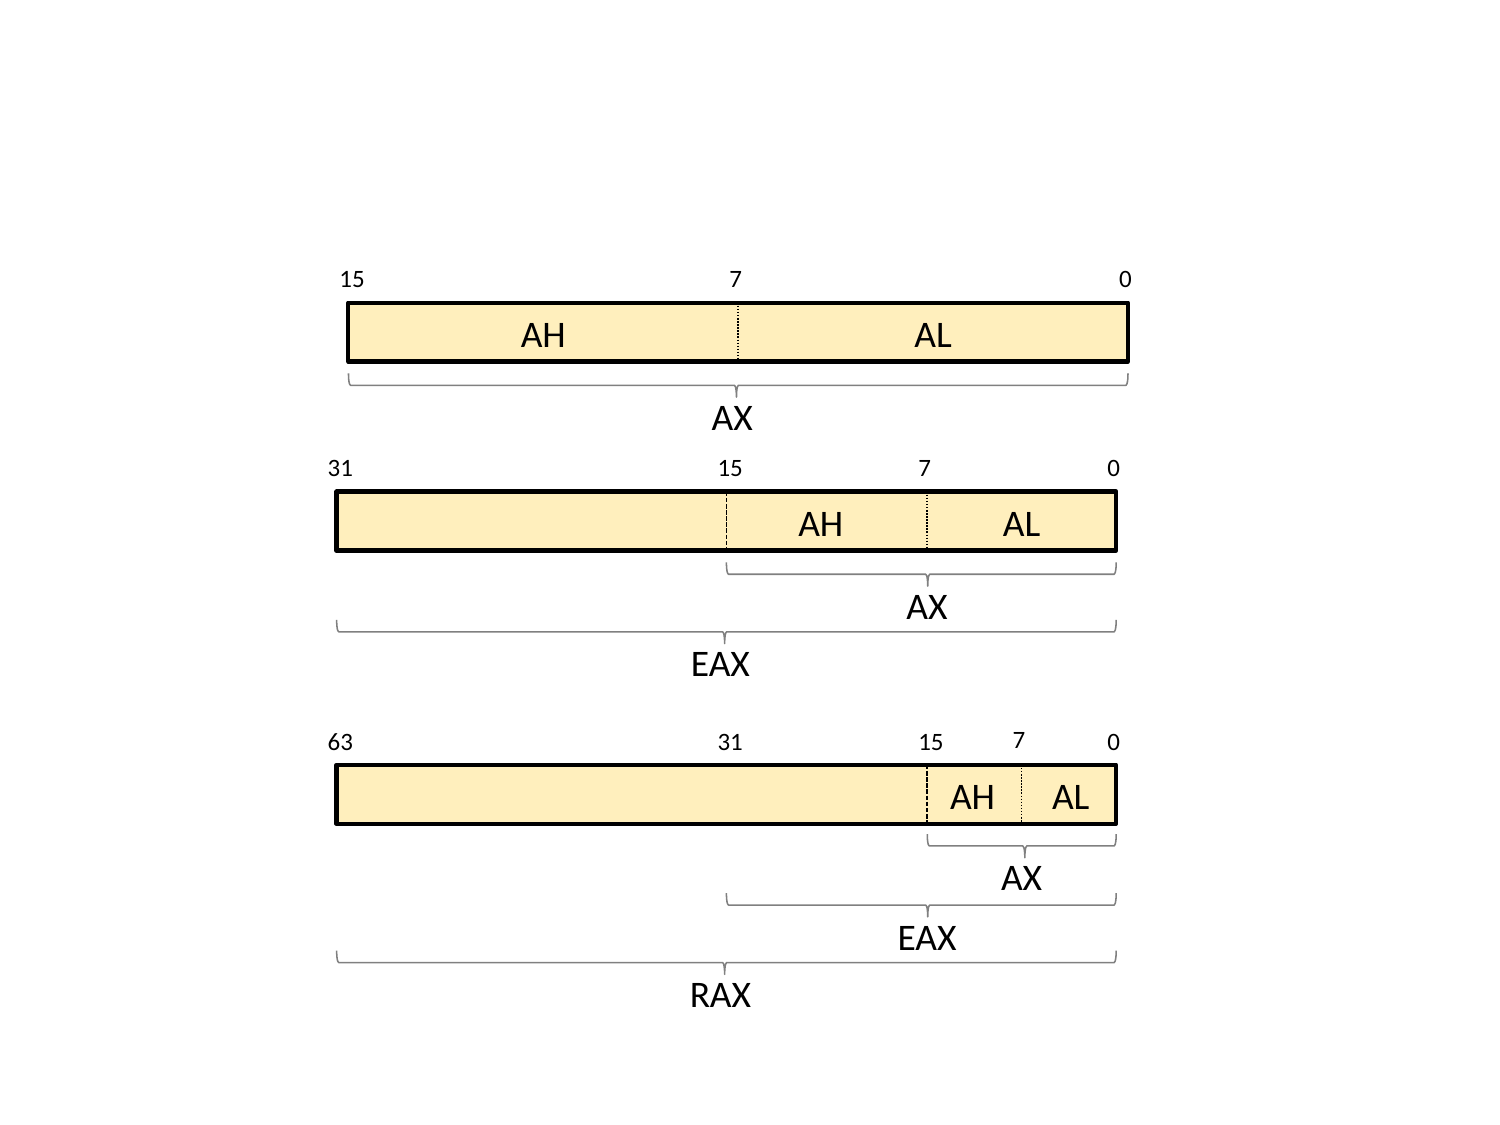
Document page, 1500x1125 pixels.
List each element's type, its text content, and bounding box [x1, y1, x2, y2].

text_box EAX [525, 631, 916, 692]
text_box [725, 562, 1117, 576]
text_box 15 [903, 717, 963, 763]
text_box [334, 763, 1118, 826]
text_box AH [928, 764, 1010, 825]
text_box 0 [1092, 444, 1152, 490]
text_box 63 [312, 717, 372, 763]
text_box AH [348, 302, 737, 363]
text_box AL [1022, 764, 1105, 825]
text_box AL [928, 491, 1117, 552]
text_box RAX [525, 962, 916, 1023]
text_box [335, 619, 738, 633]
text_box 31 [702, 717, 762, 763]
text_box 31 [312, 444, 372, 490]
text_box 7 [714, 255, 774, 300]
text_box [725, 893, 927, 906]
text_box EAX [738, 905, 1117, 965]
text_box [335, 950, 738, 964]
text_box 0 [1092, 717, 1152, 763]
text_box 15 [324, 255, 384, 300]
text_box 7 [997, 716, 1057, 761]
text_box [926, 834, 1117, 845]
text_box AX [927, 845, 1117, 906]
text_box AH [727, 491, 916, 552]
text_box 0 [1104, 255, 1164, 300]
text_box [347, 373, 1129, 387]
text_box AX [537, 385, 928, 445]
text_box AL [739, 302, 1128, 363]
text_box 7 [903, 444, 963, 490]
text_box [334, 489, 1118, 553]
text_box 15 [702, 445, 762, 490]
text_box AX [738, 574, 1117, 634]
